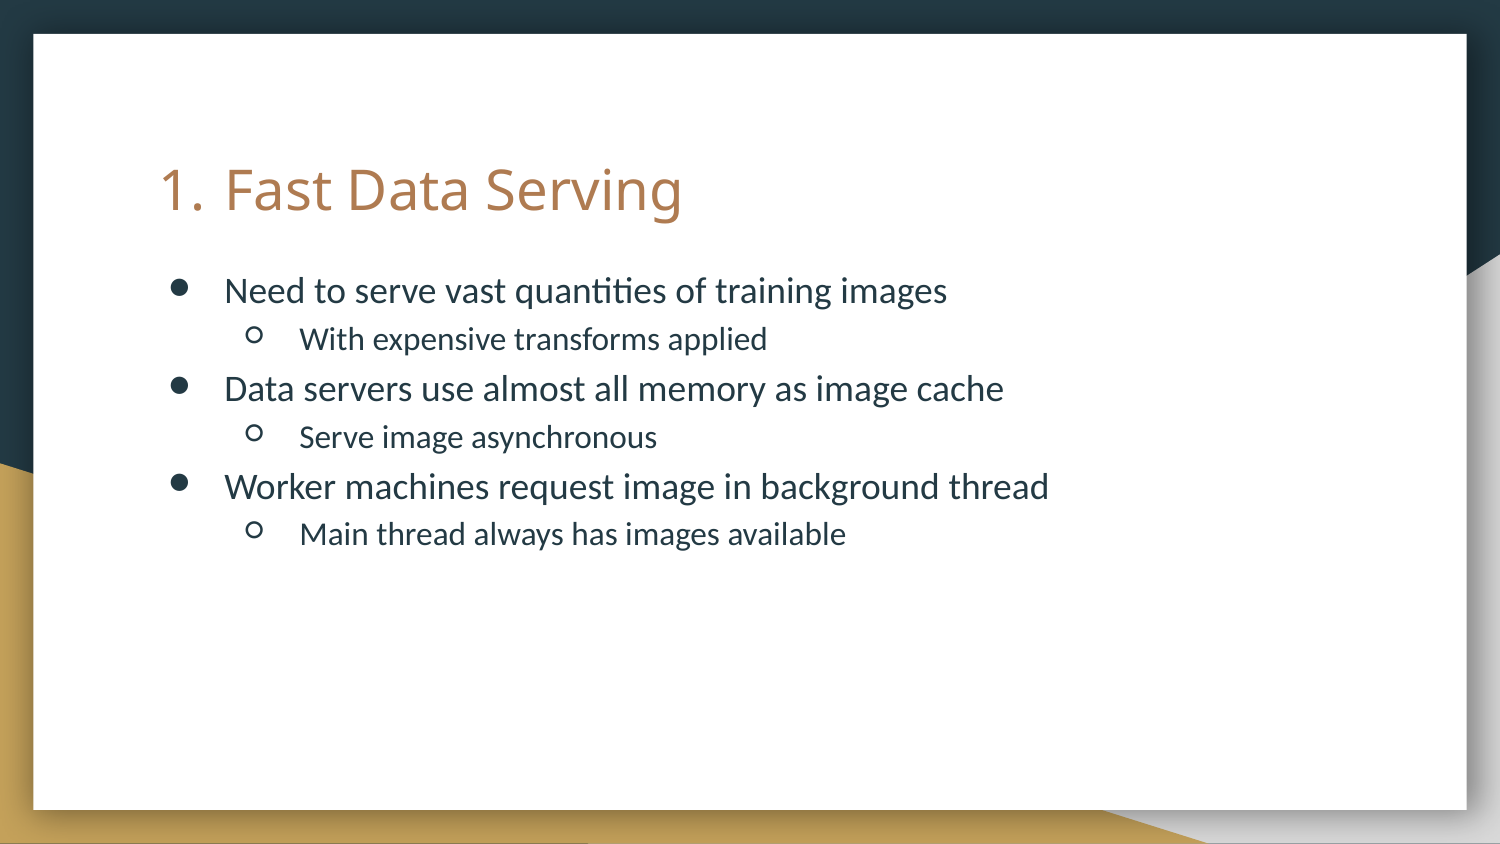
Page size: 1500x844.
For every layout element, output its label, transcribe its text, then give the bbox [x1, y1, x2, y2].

list Need to serve vast quantities of training images With expensive transforms applied Data servers use almost all memory as image cache Serve image asynchronous Worker machines request image in background thread Main thread always has images available [134, 244, 1103, 647]
title Fast Data Serving [134, 138, 1366, 310]
